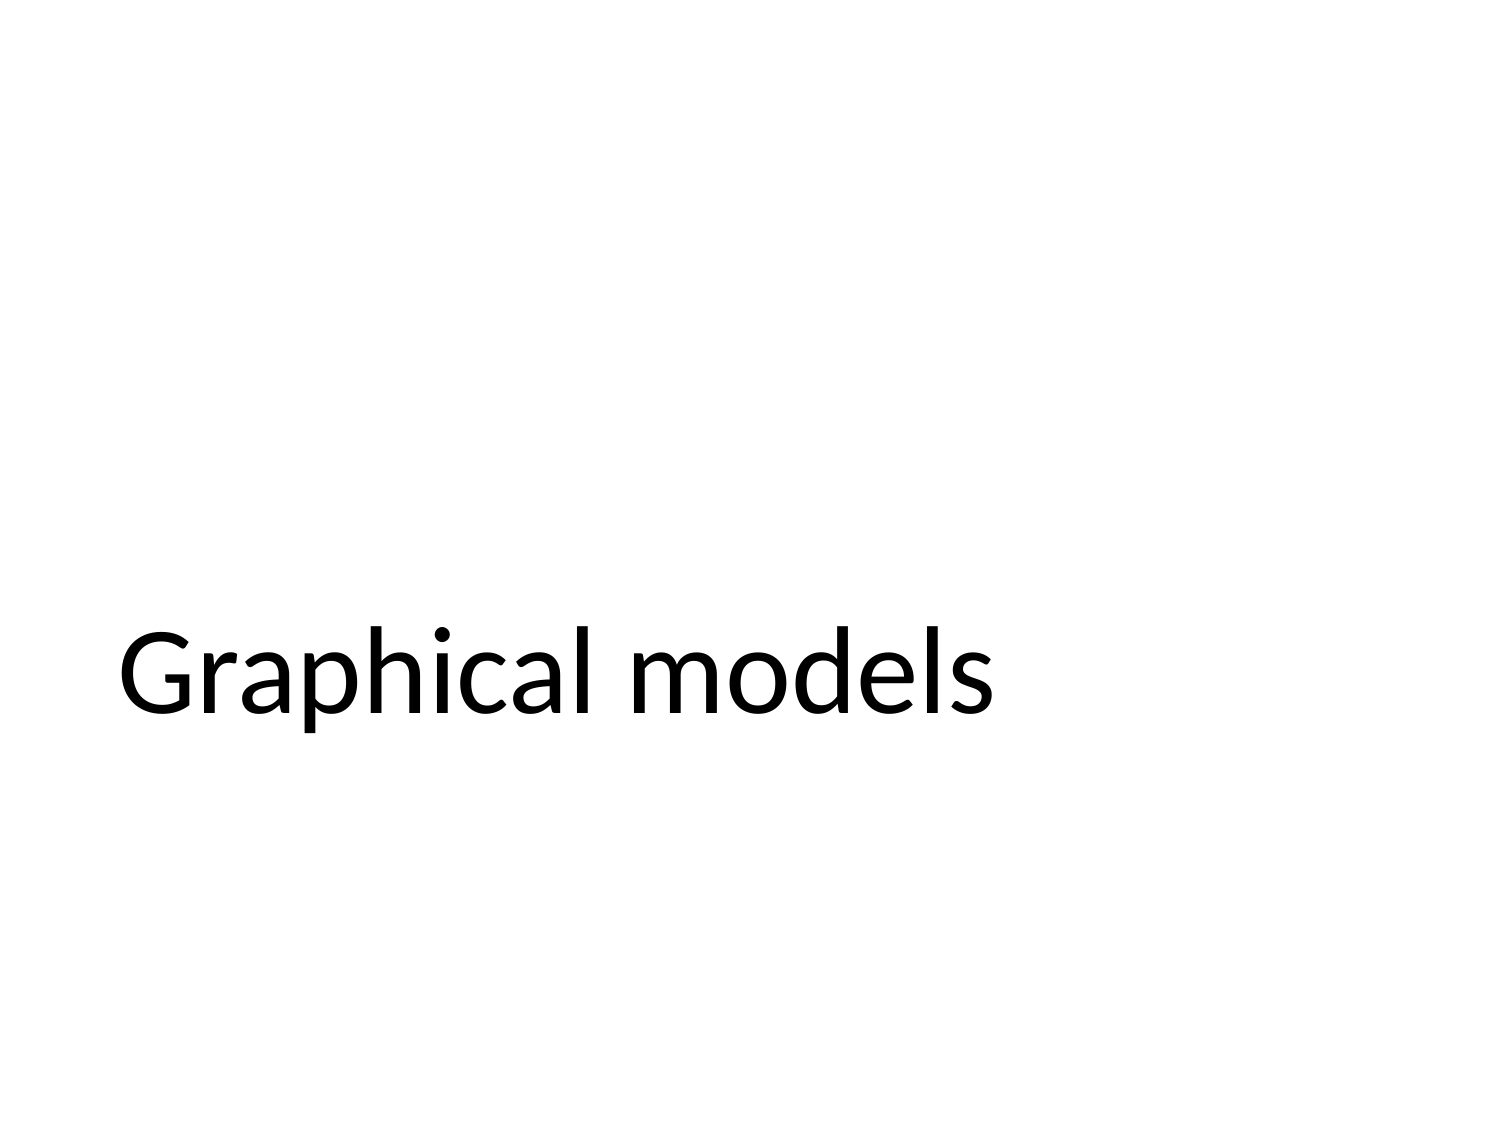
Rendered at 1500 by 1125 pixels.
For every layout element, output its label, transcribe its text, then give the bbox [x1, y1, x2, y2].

title Graphical models [102, 280, 1397, 749]
